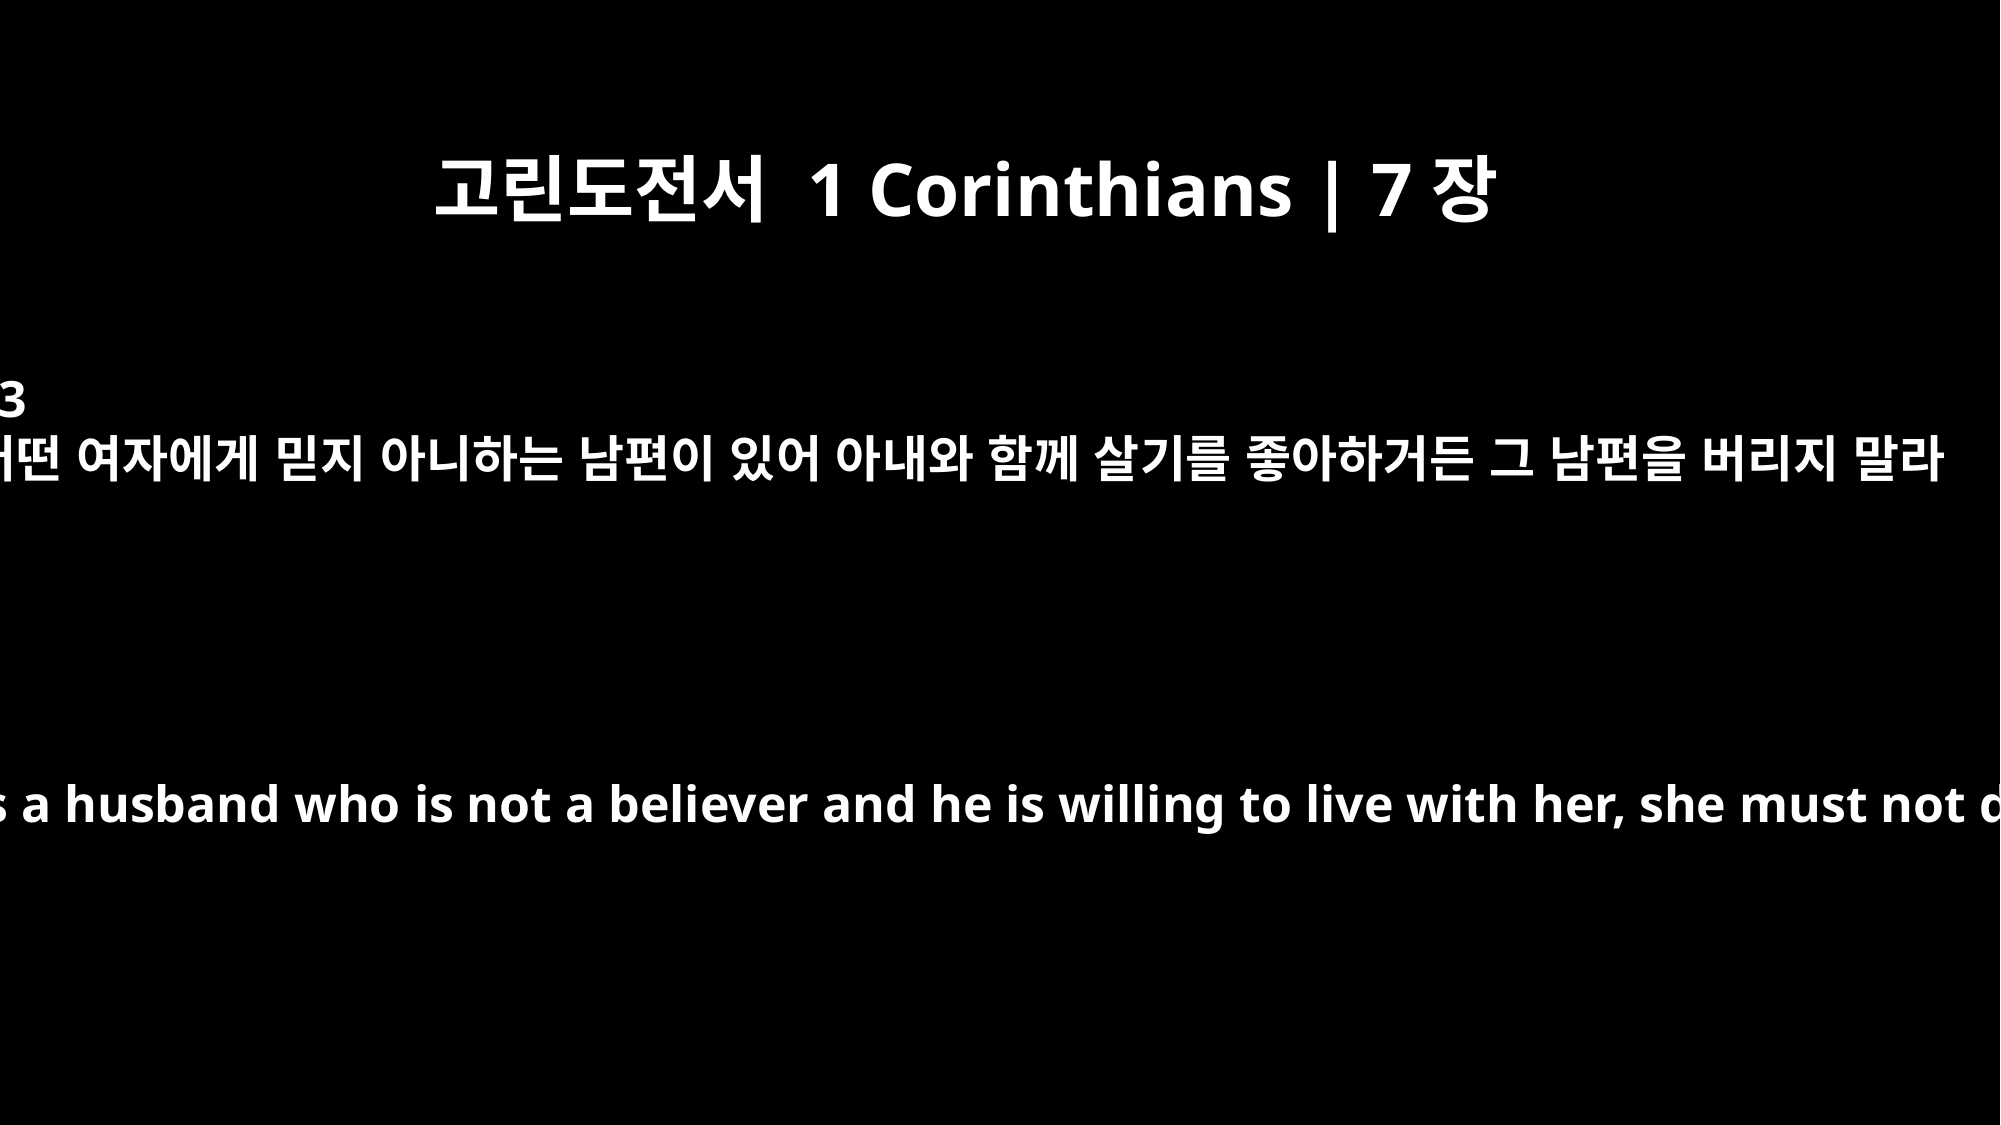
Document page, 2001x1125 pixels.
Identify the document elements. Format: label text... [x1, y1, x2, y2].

text_box And if a woman has a husband who is not a believer and he is willing to live with her, she must not divorce him. [0, 764, 2000, 840]
text_box 13 어떤 여자에게 믿지 아니하는 남편이 있어 아내와 함께 살기를 좋아하거든 그 남편을 버리지 말라 [0, 359, 1962, 495]
text_box 고린도전서 1 Corinthians | 7장 [418, 136, 1514, 239]
